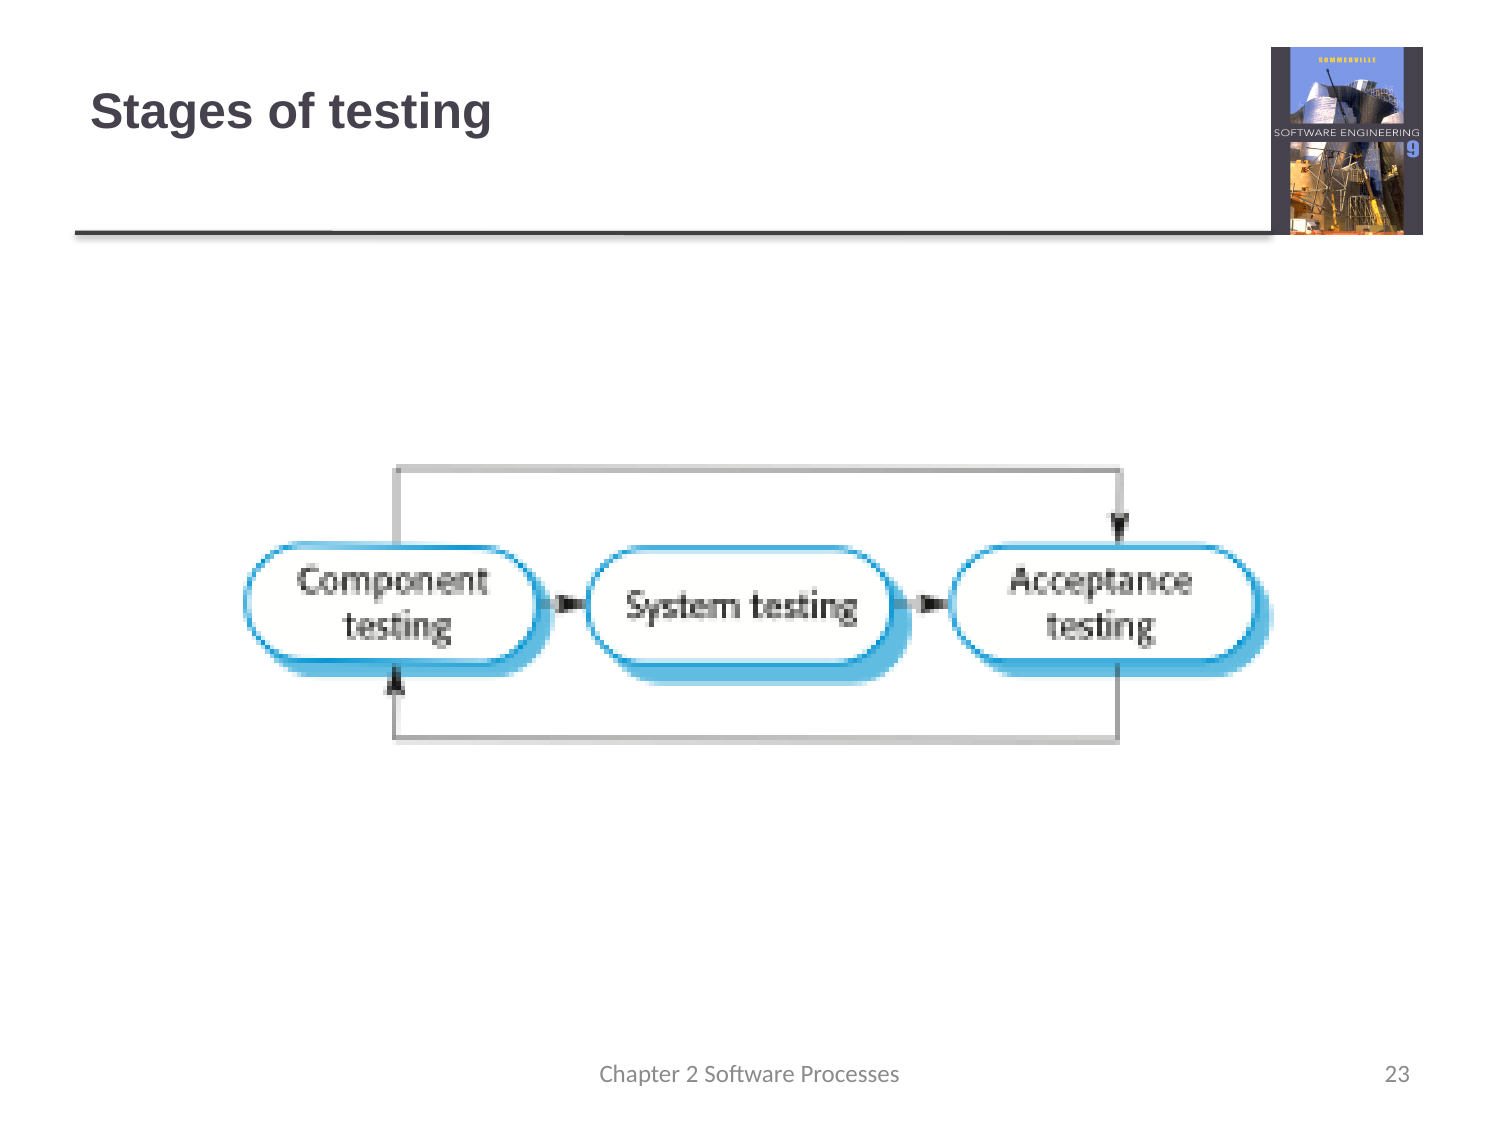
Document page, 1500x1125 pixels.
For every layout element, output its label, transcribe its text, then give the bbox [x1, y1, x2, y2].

footer Chapter 2 Software Processes [512, 1042, 988, 1103]
slide_number 23 [1074, 1042, 1425, 1103]
picture [243, 463, 1274, 745]
picture [1272, 47, 1423, 235]
title Stages of testing [74, 44, 1272, 233]
